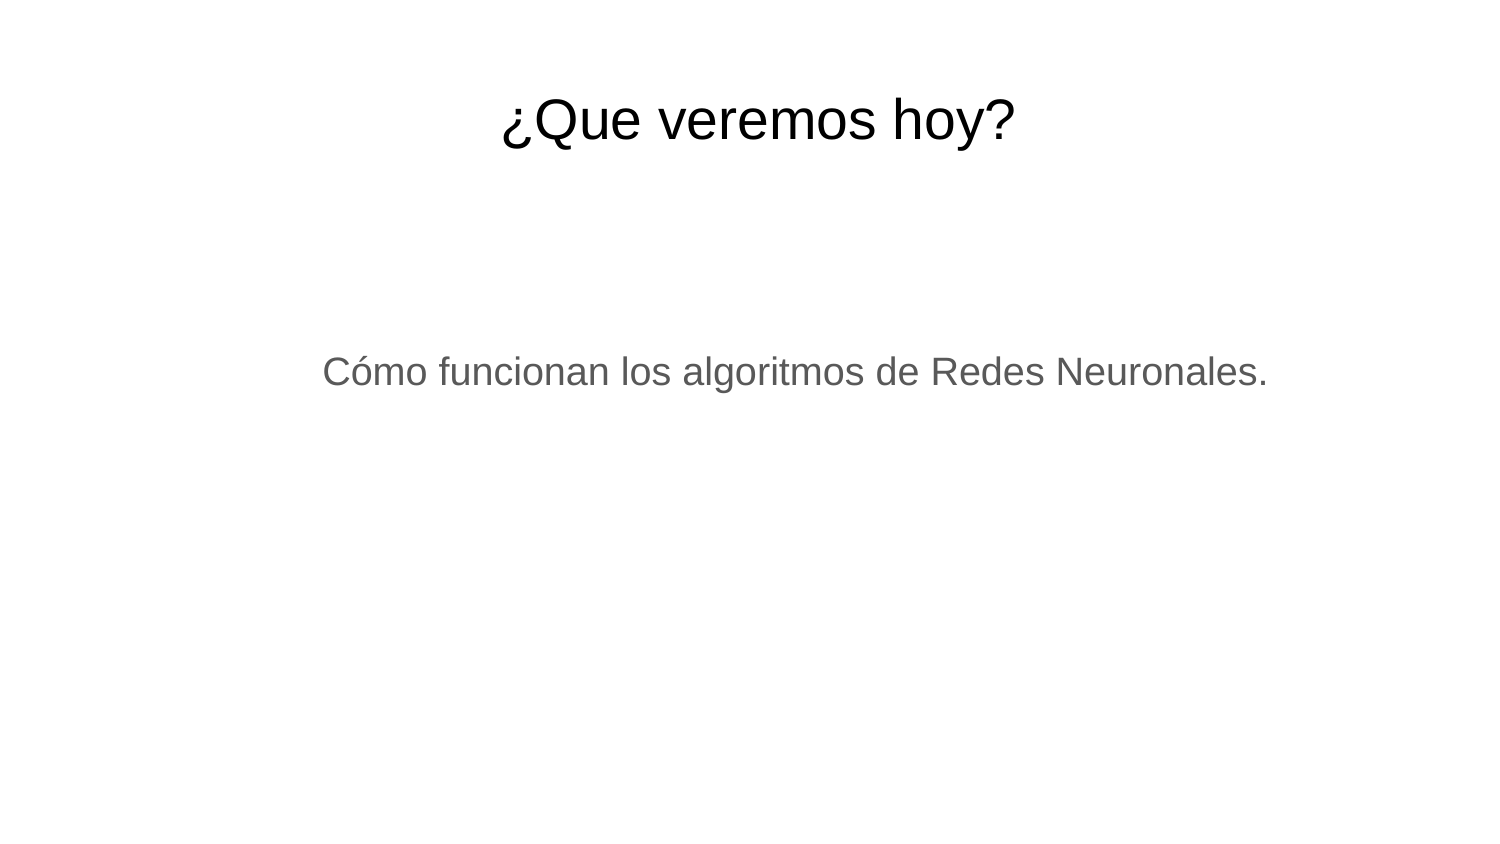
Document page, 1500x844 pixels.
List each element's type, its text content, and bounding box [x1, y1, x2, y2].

title ¿Que veremos hoy? [59, 72, 1458, 167]
list Cómo funcionan los algoritmos de Redes Neuronales. [134, 183, 1383, 745]
